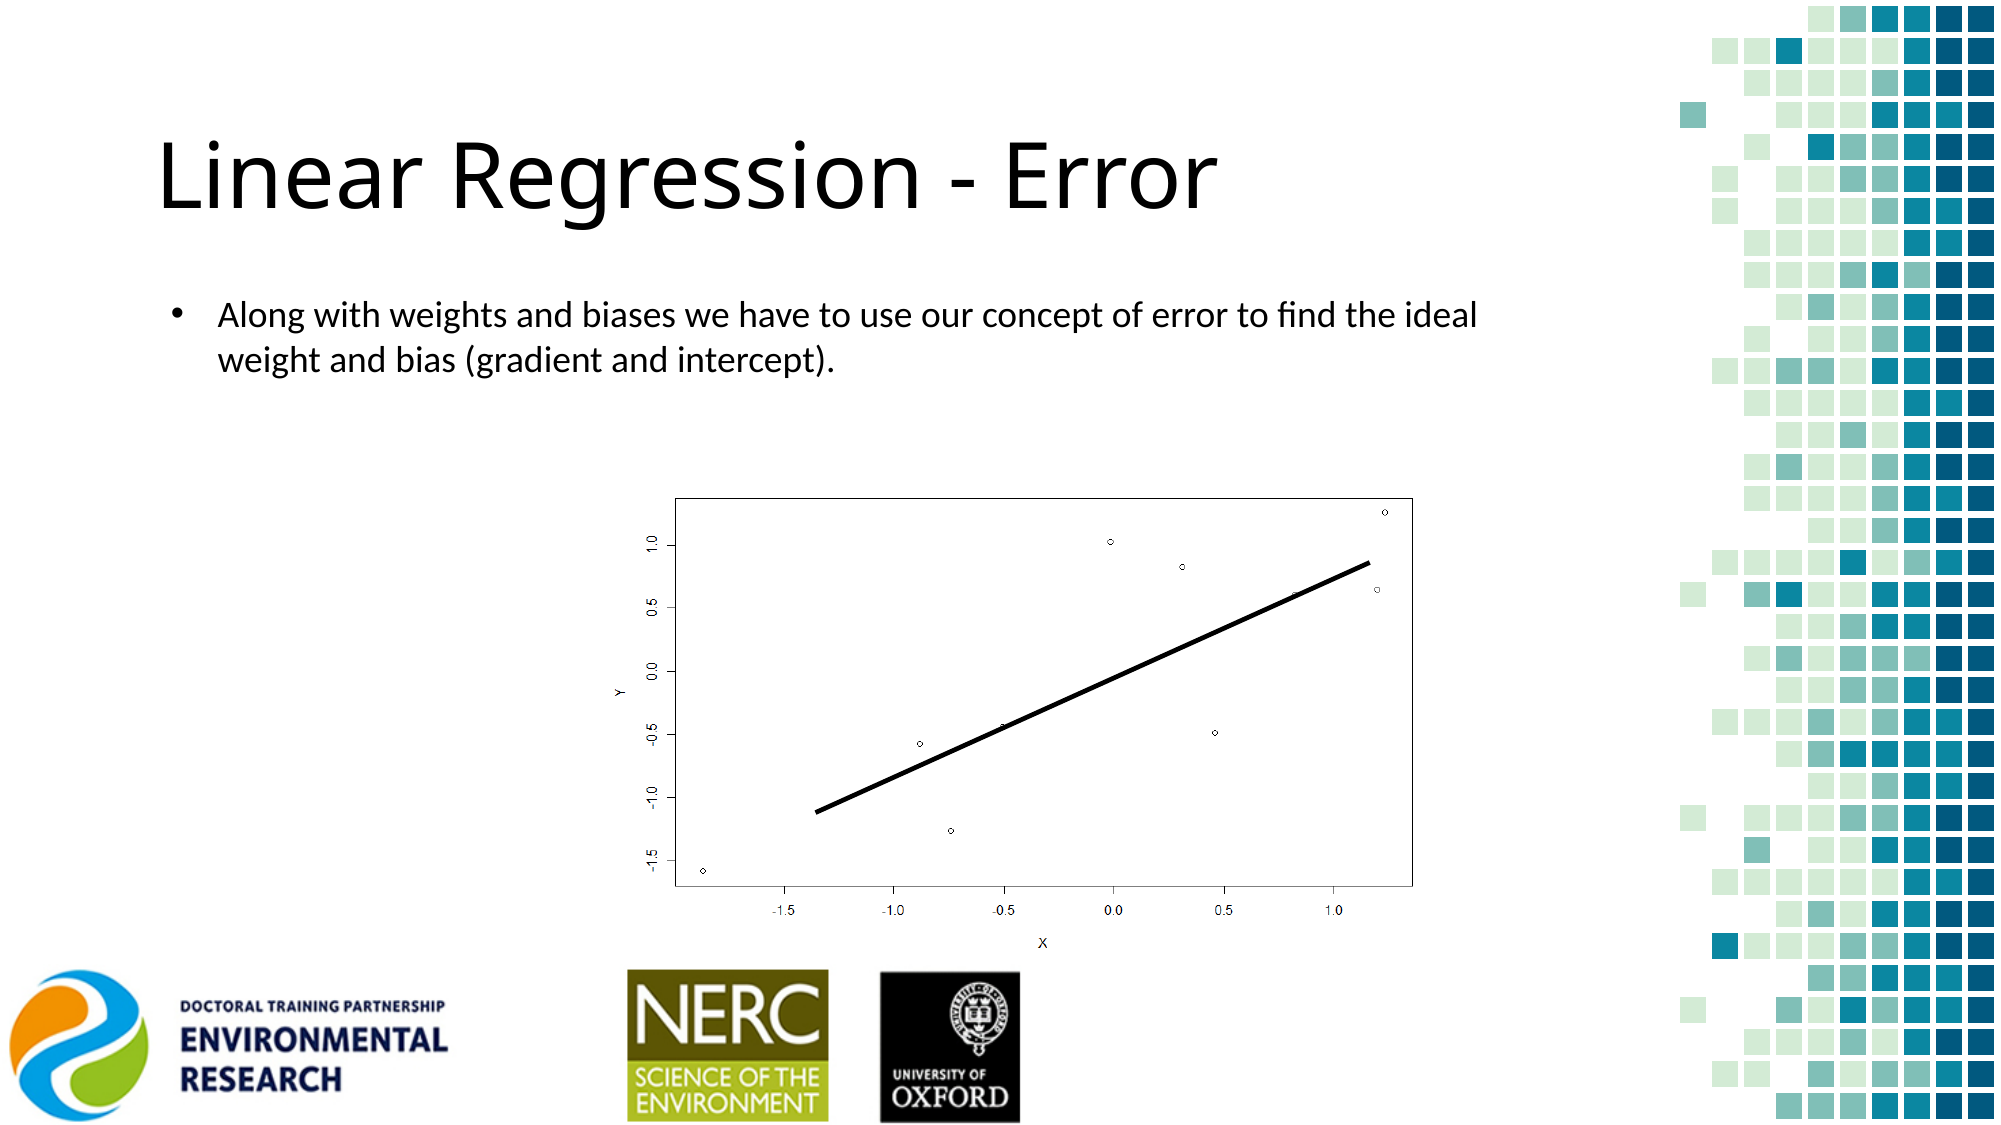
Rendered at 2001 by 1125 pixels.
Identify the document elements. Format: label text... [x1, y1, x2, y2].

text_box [815, 562, 1370, 813]
title Linear Regression - Error [140, 56, 1619, 244]
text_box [0, 964, 1676, 1125]
text_box Along with weights and biases we have to use our concept of error to find the ideal weight and bias (gradient and intercept). [156, 282, 1517, 388]
picture [611, 491, 1422, 958]
